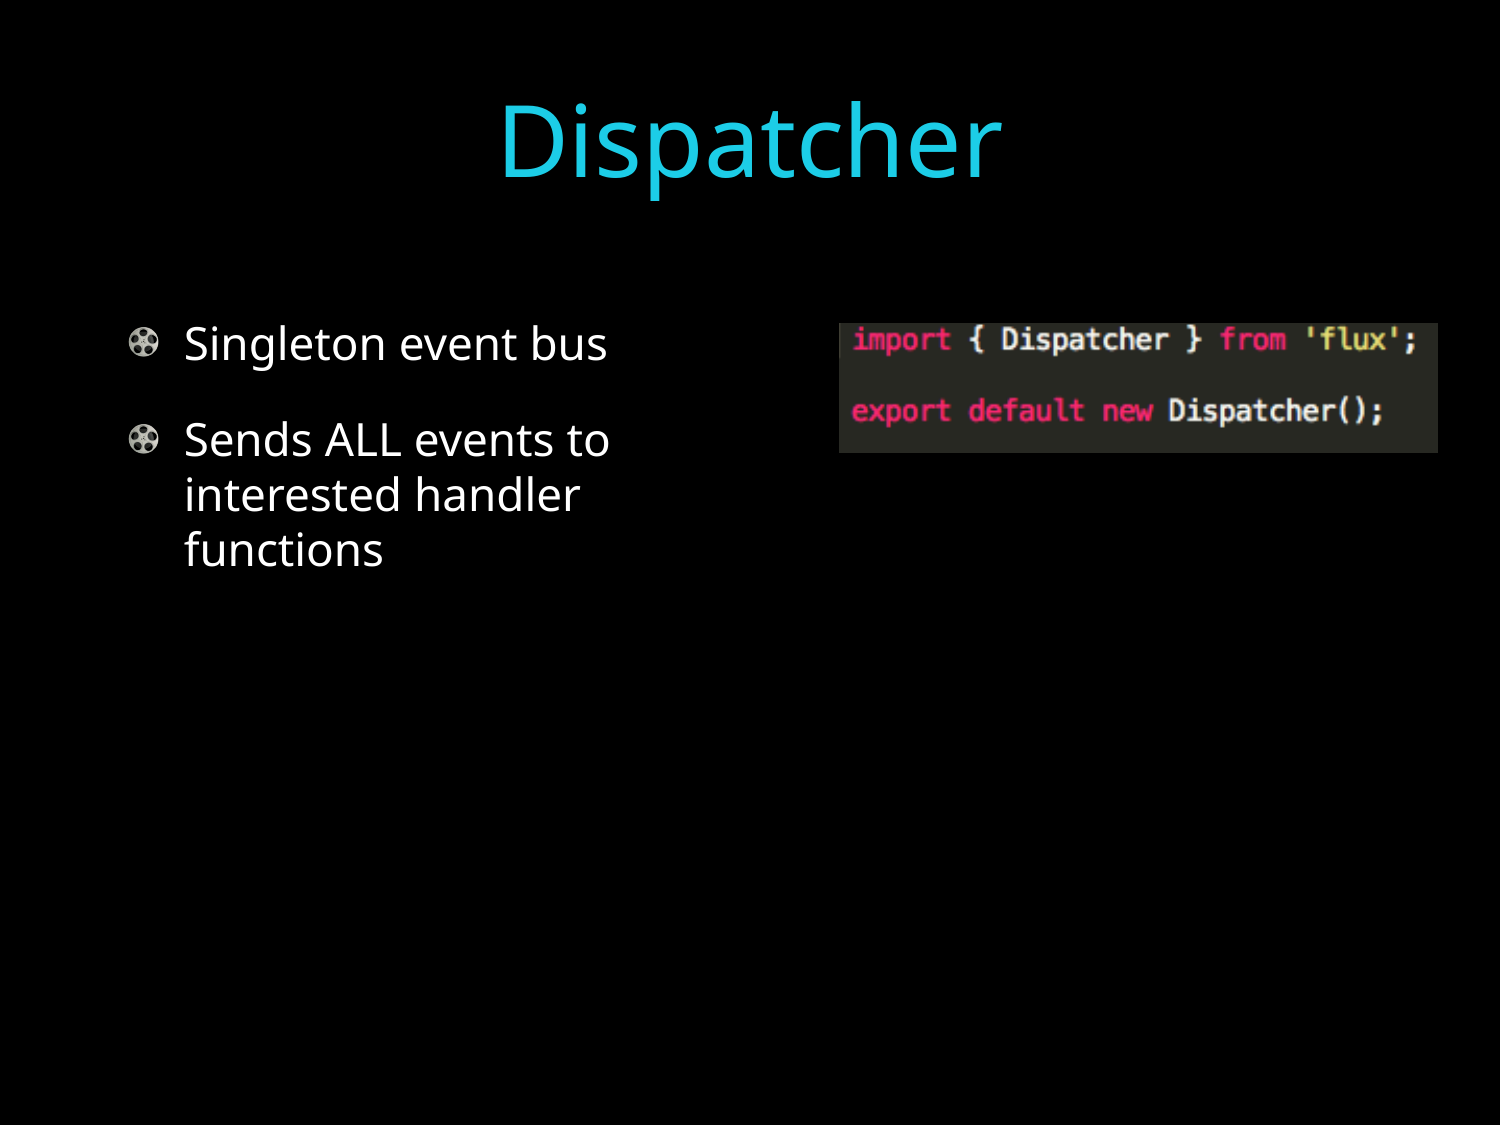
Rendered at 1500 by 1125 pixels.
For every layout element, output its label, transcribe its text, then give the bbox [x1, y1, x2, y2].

title Dispatcher [112, 19, 1388, 255]
picture [839, 323, 1438, 453]
picture [127, 422, 160, 455]
picture [127, 325, 160, 358]
list Singleton event bus Sends ALL events to interested handler functions [112, 306, 650, 1005]
